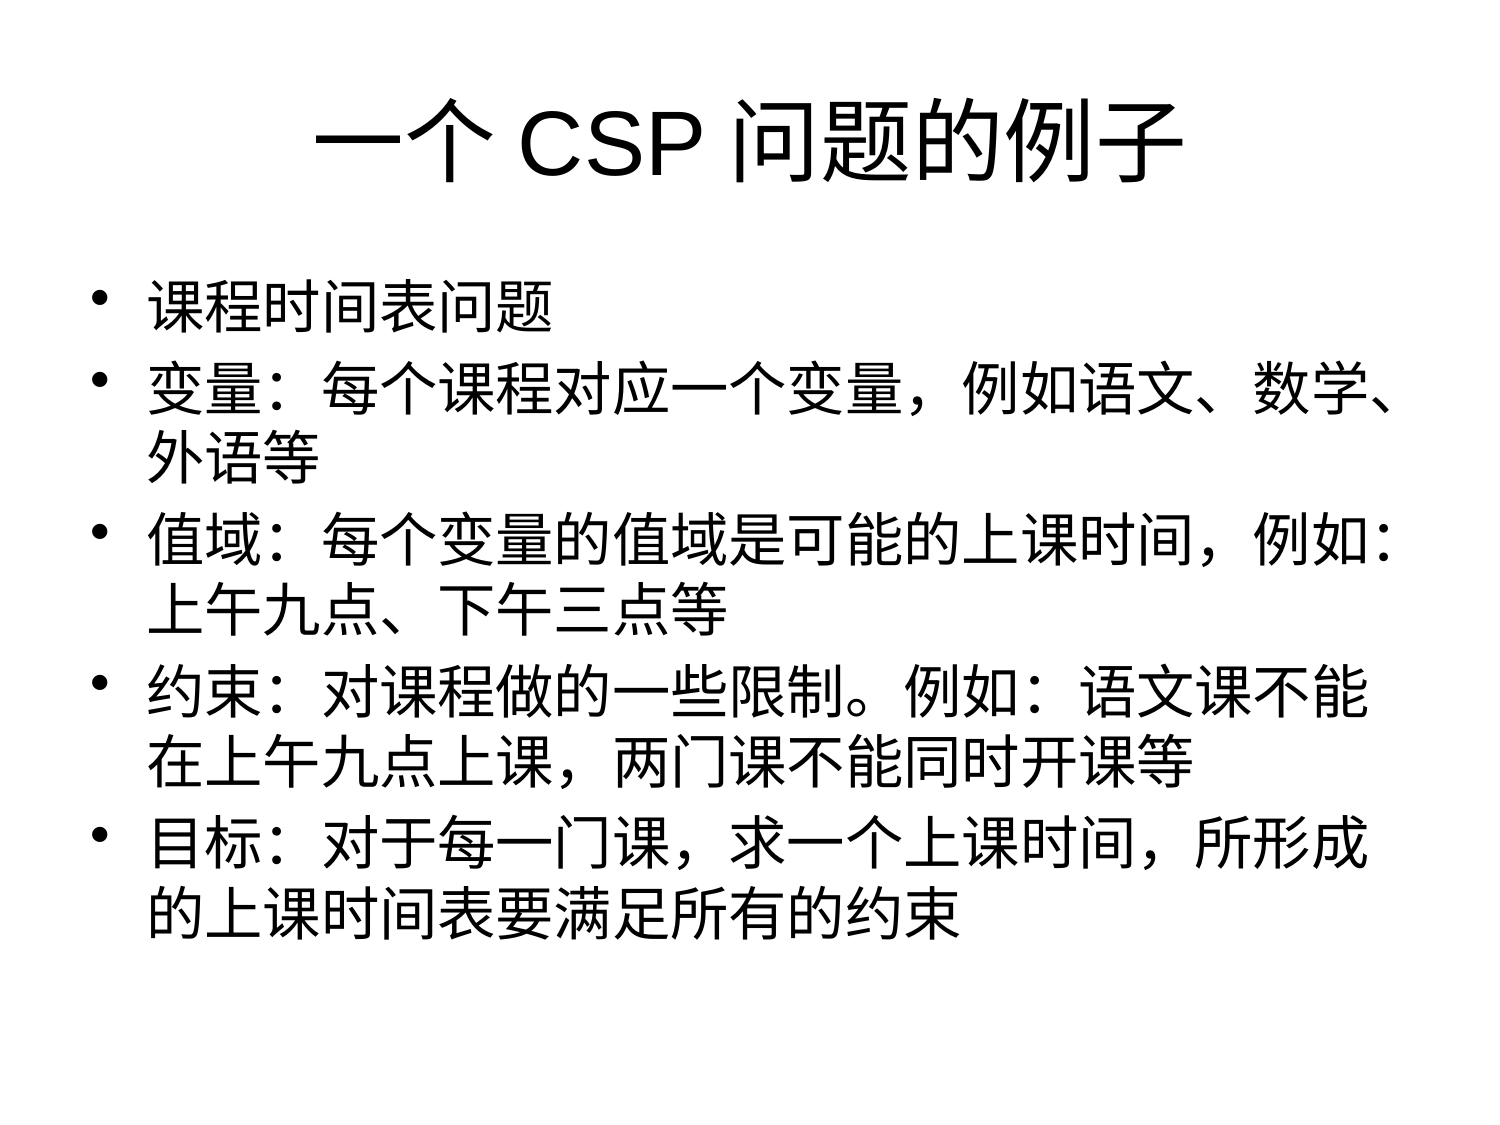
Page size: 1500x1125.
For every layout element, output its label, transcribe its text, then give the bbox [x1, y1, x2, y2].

title 一个CSP问题的例子 [74, 44, 1426, 233]
list 课程时间表问题 变量：每个课程对应一个变量，例如语文、数学、外语等 值域：每个变量的值域是可能的上课时间，例如：上午九点、下午三点等 约束：对课程做的一些限制。例如：语文课不能在上午九点上课，两门课不能同时开课等 目标：对于每一门课，求一个上课时间，所形成的上课时间表要满足所有的约束 [74, 262, 1426, 1006]
